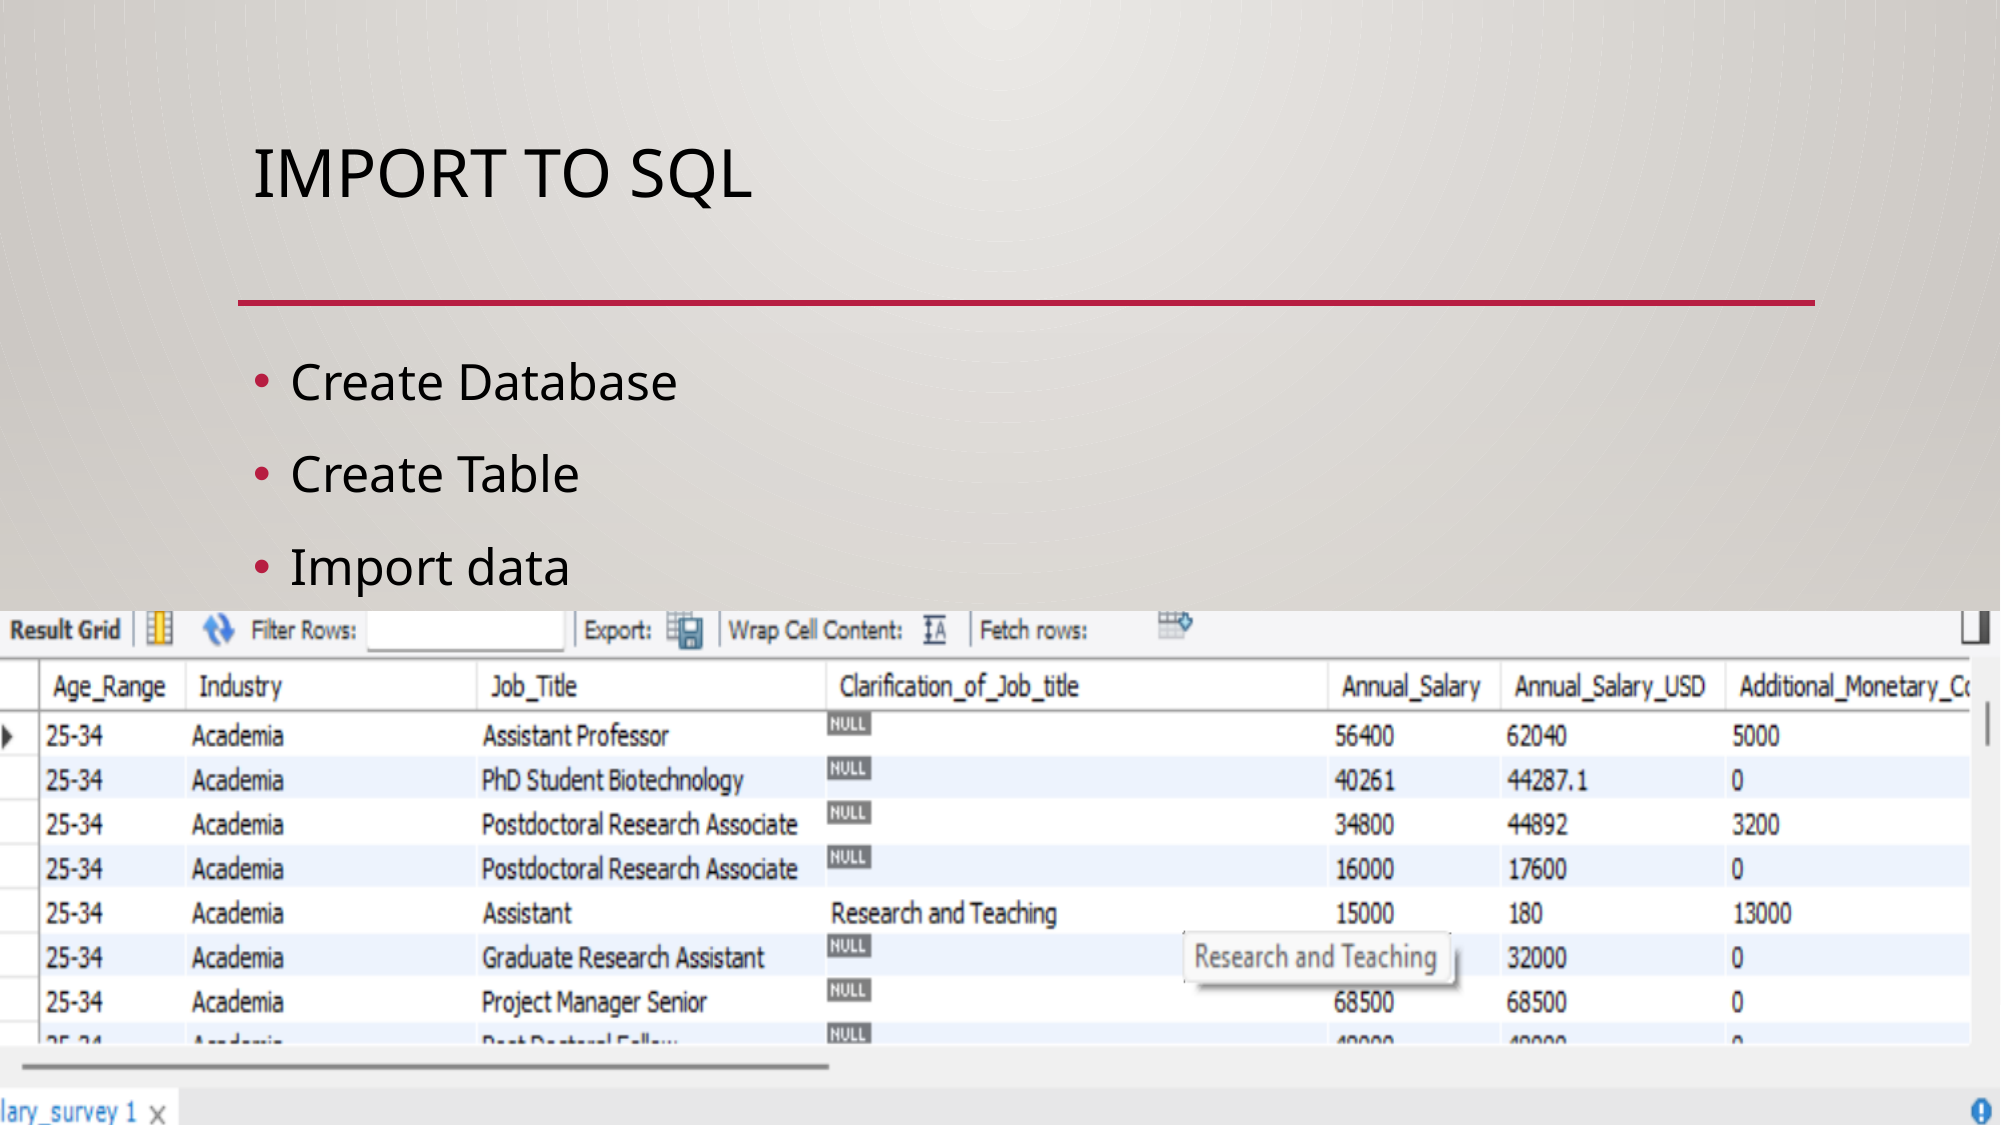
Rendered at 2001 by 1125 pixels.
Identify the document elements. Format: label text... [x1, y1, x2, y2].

list Create Database Create Table Import data [238, 330, 1814, 610]
title IMPORT TO SQL [238, 131, 1814, 305]
picture [0, 610, 2000, 1125]
